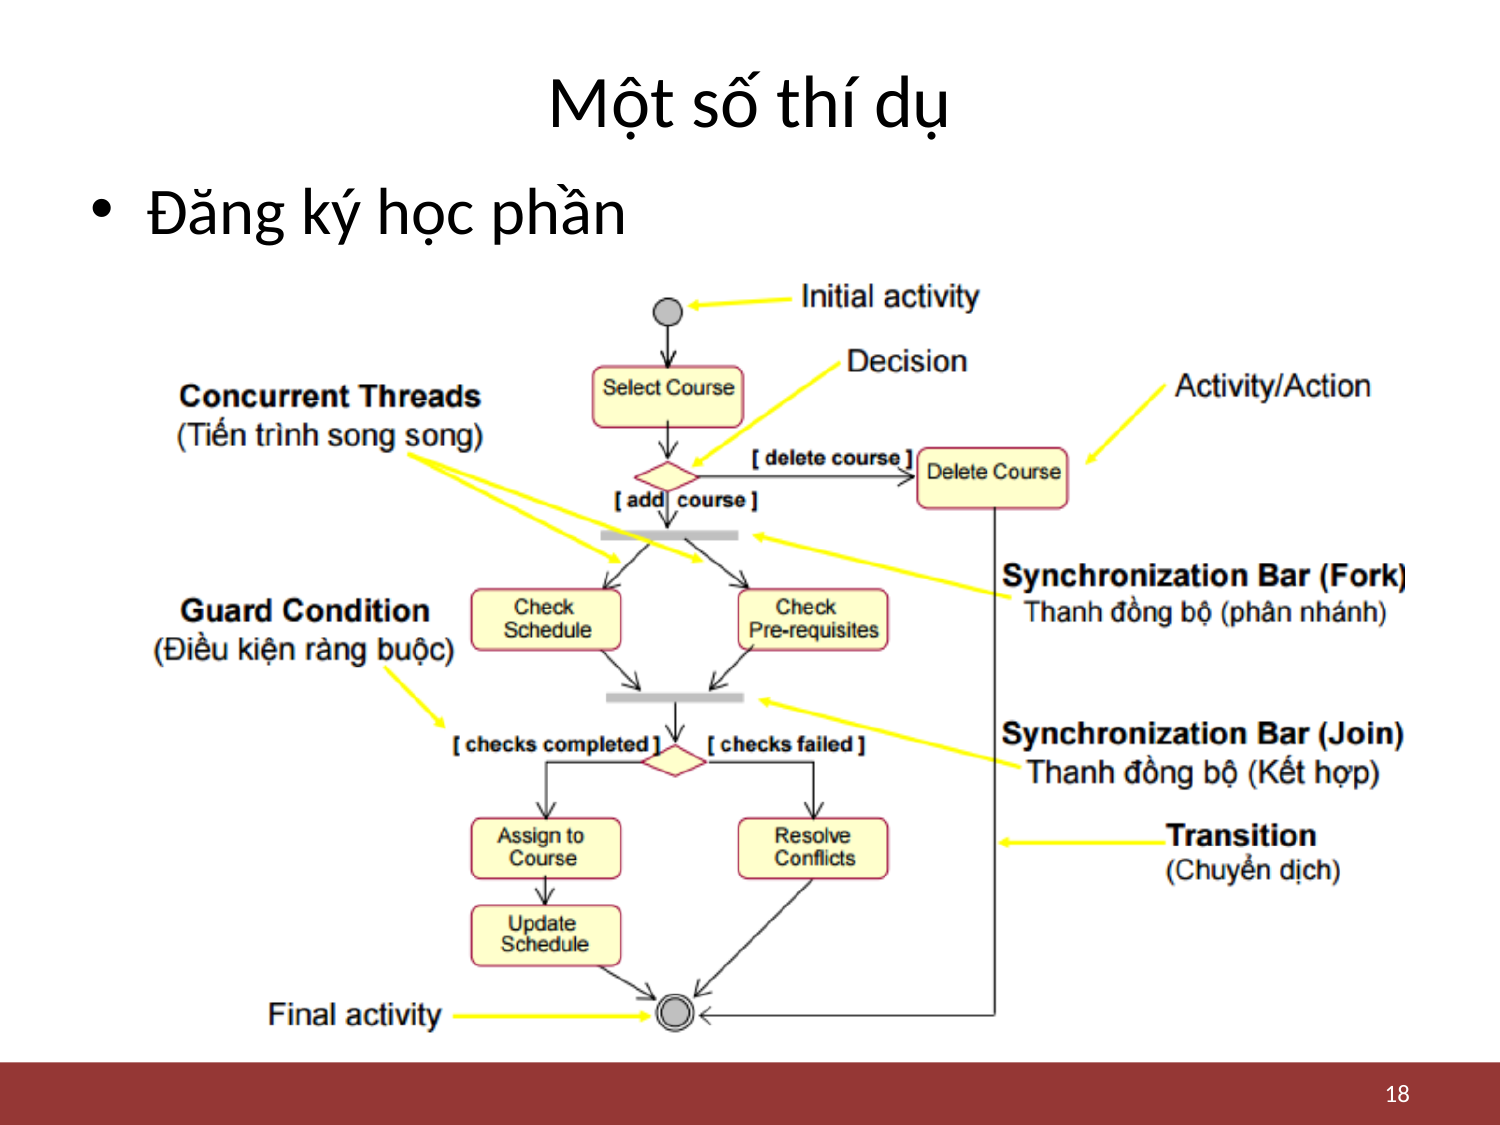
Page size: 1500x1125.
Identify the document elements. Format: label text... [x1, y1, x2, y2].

slide_number 18 [1074, 1072, 1425, 1113]
title Một số thí dụ [75, 45, 1425, 150]
list Đăng ký học phần [75, 159, 1425, 1005]
picture [137, 267, 1413, 1039]
